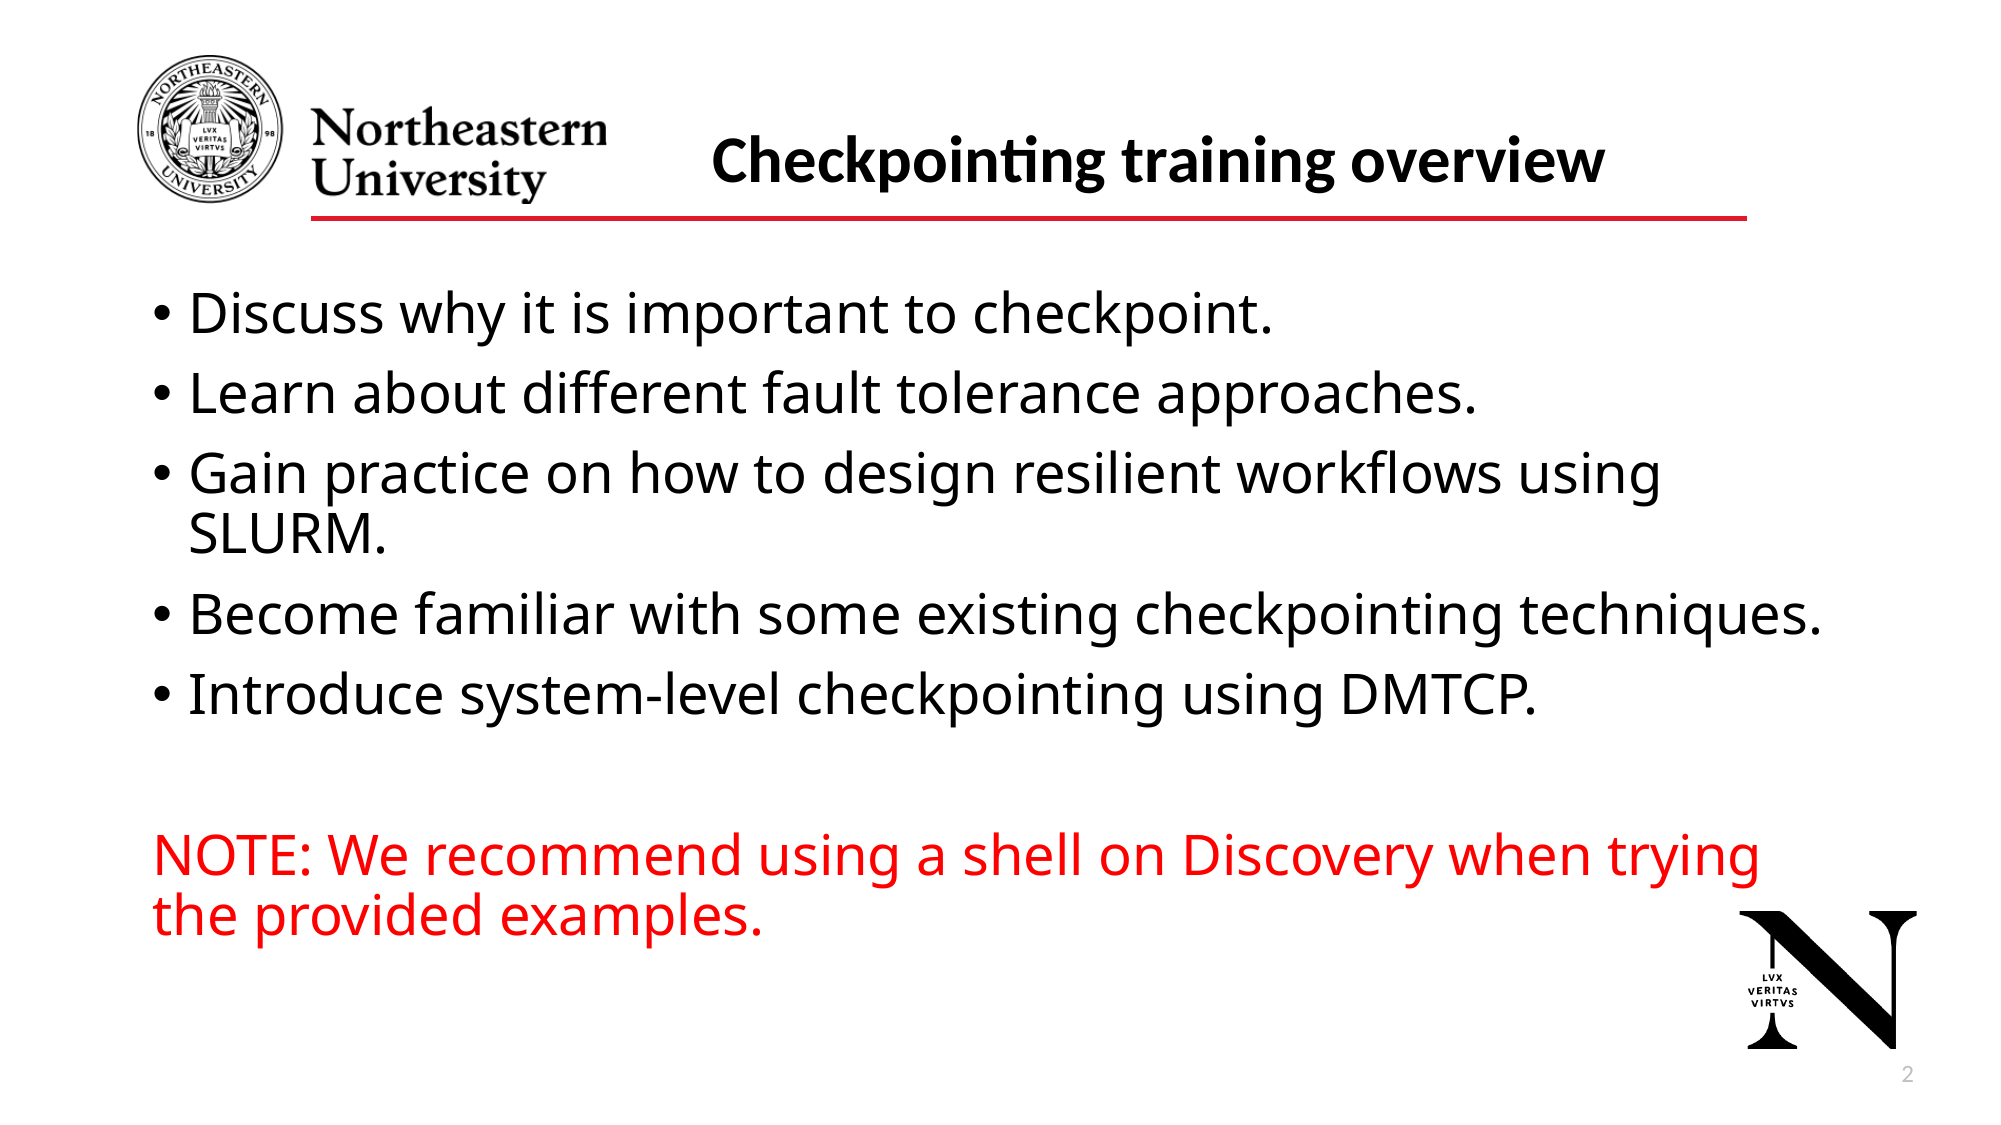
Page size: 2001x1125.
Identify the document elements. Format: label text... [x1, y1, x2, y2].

list Discuss why it is important to checkpoint. Learn about different fault tolerance approaches. Gain practice on how to design resilient workflows using SLURM. Become familiar with some existing checkpointing techniques. Introduce system-level checkpointing using DMTCP. NOTE: We recommend using a shell on Discovery when trying the provided examples. [137, 277, 1863, 992]
slide_number 2 [1479, 1042, 1930, 1103]
text_box Checkpointing training overview [697, 107, 1623, 203]
